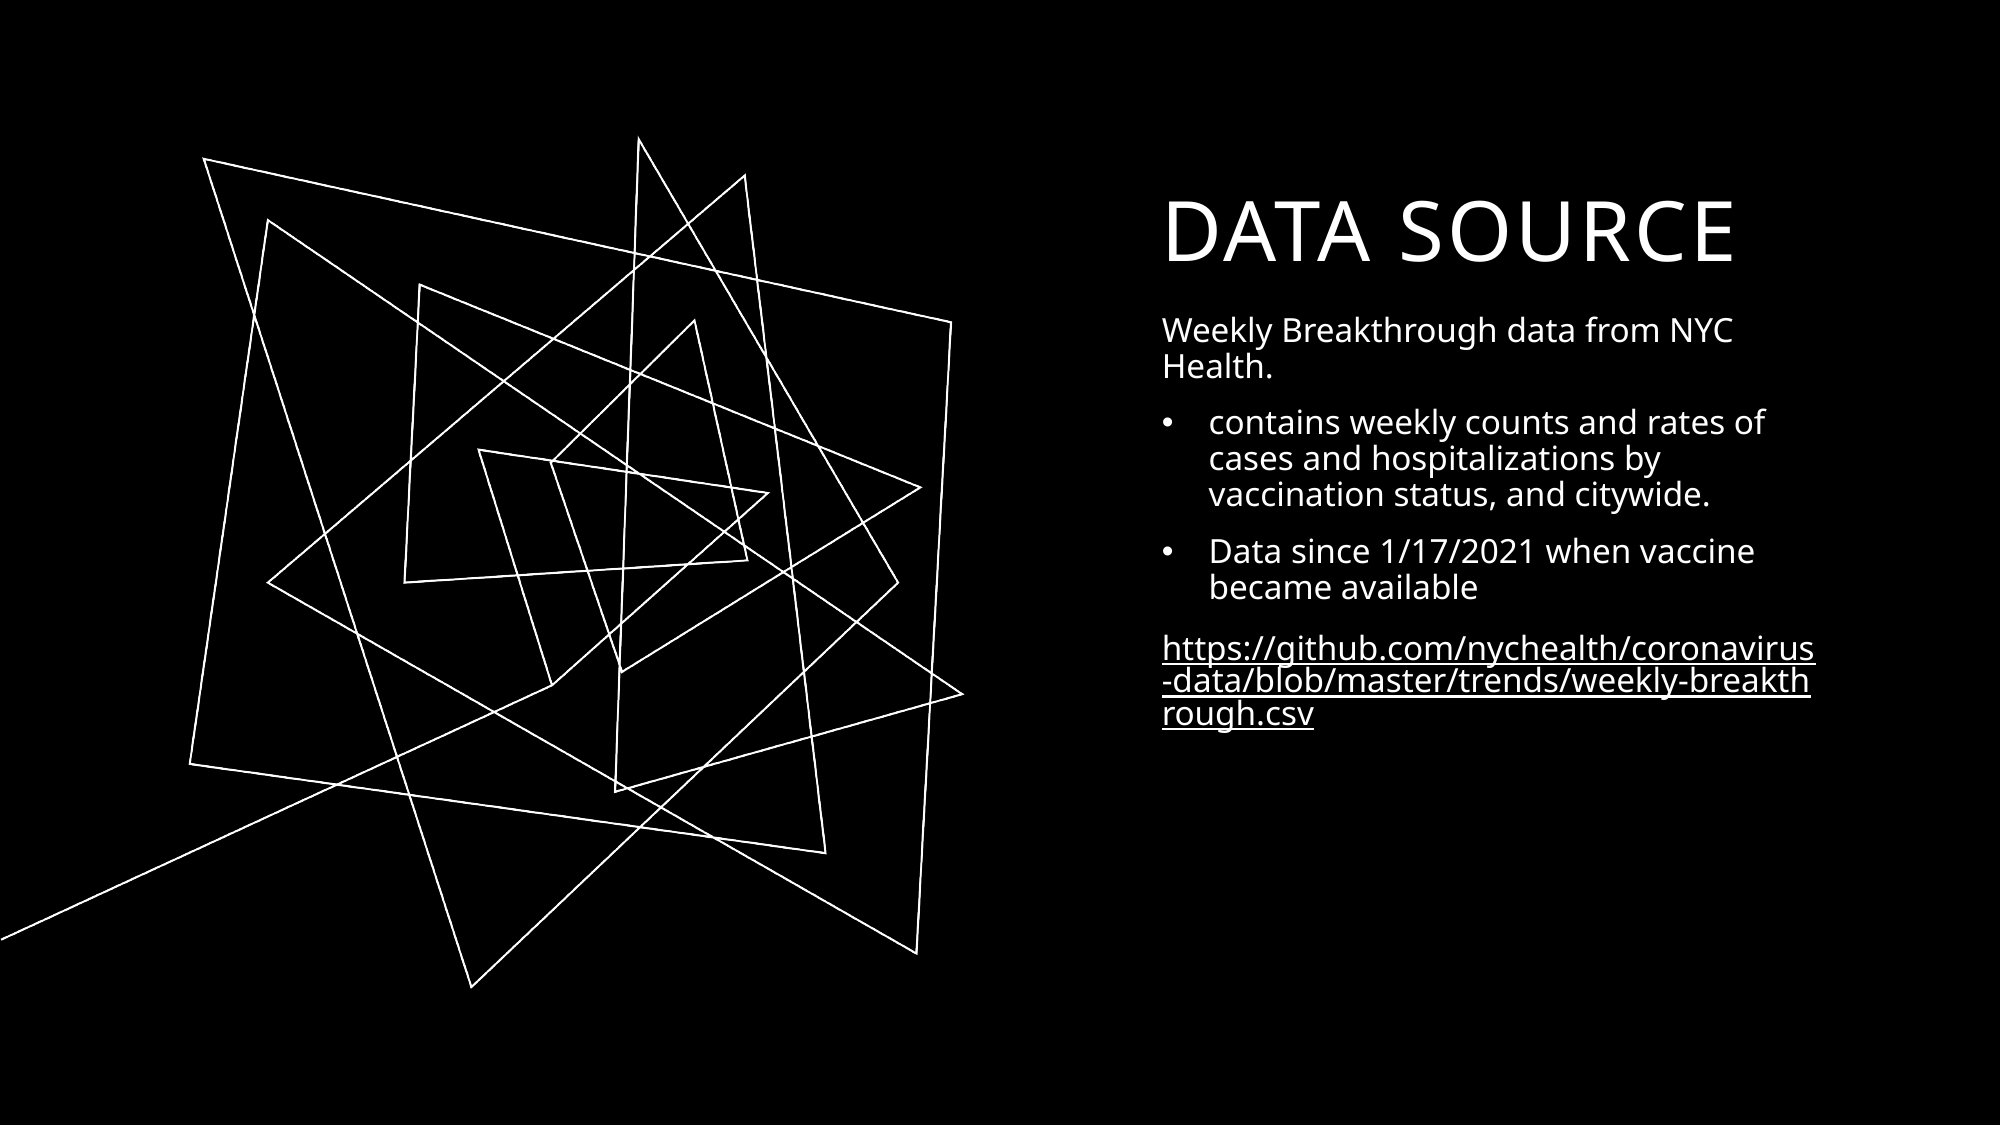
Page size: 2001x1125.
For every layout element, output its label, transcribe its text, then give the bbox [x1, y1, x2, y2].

picture [0, 135, 965, 989]
title Data Source [1146, 151, 1833, 287]
subtitle Weekly Breakthrough data from NYC Health. contains weekly counts and rates of cases and hospitalizations by vaccination status, and citywide. Data since 1/17/2021 when vaccine became available https://github.com/nychealth/coronavirus-data/blob/master/trends/weekly-breakthrough.csv [1146, 306, 1833, 1040]
